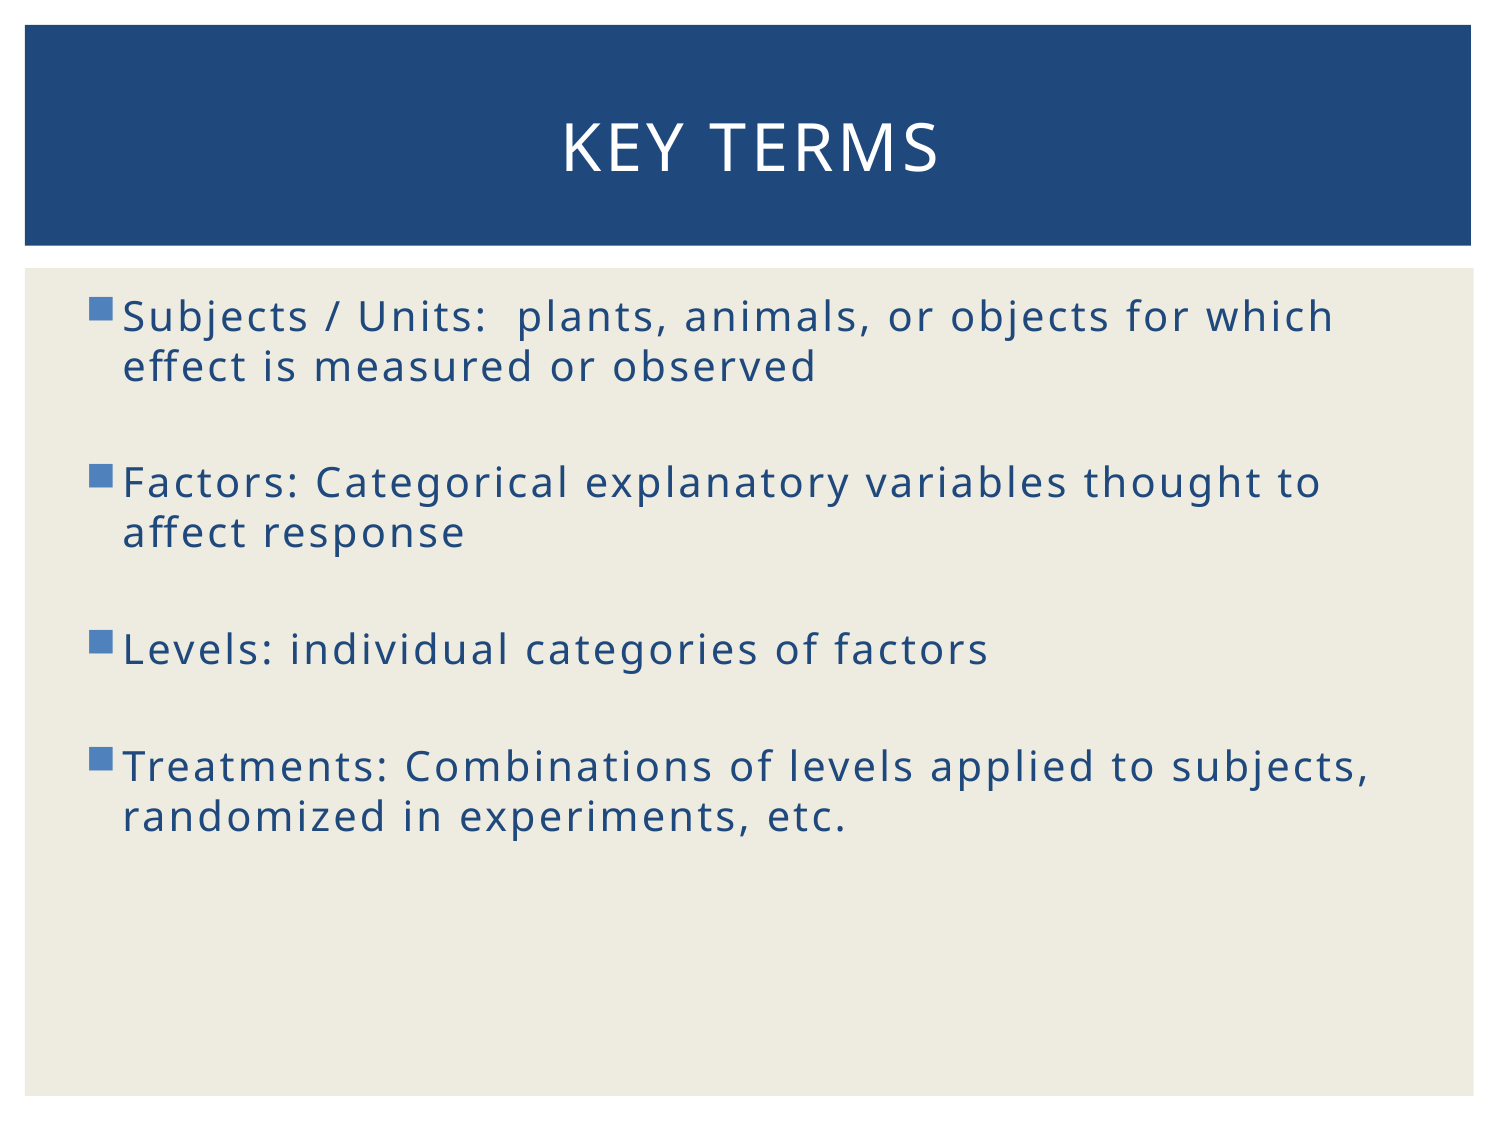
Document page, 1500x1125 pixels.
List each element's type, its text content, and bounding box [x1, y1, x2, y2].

title Key Terms [62, 58, 1438, 232]
list Subjects / Units: plants, animals, or objects for which effect is measured or observed Factors: Categorical explanatory variables thought to affect response Levels: individual categories of factors Treatments: Combinations of levels applied to subjects, randomized in experiments, etc. [62, 281, 1442, 1005]
